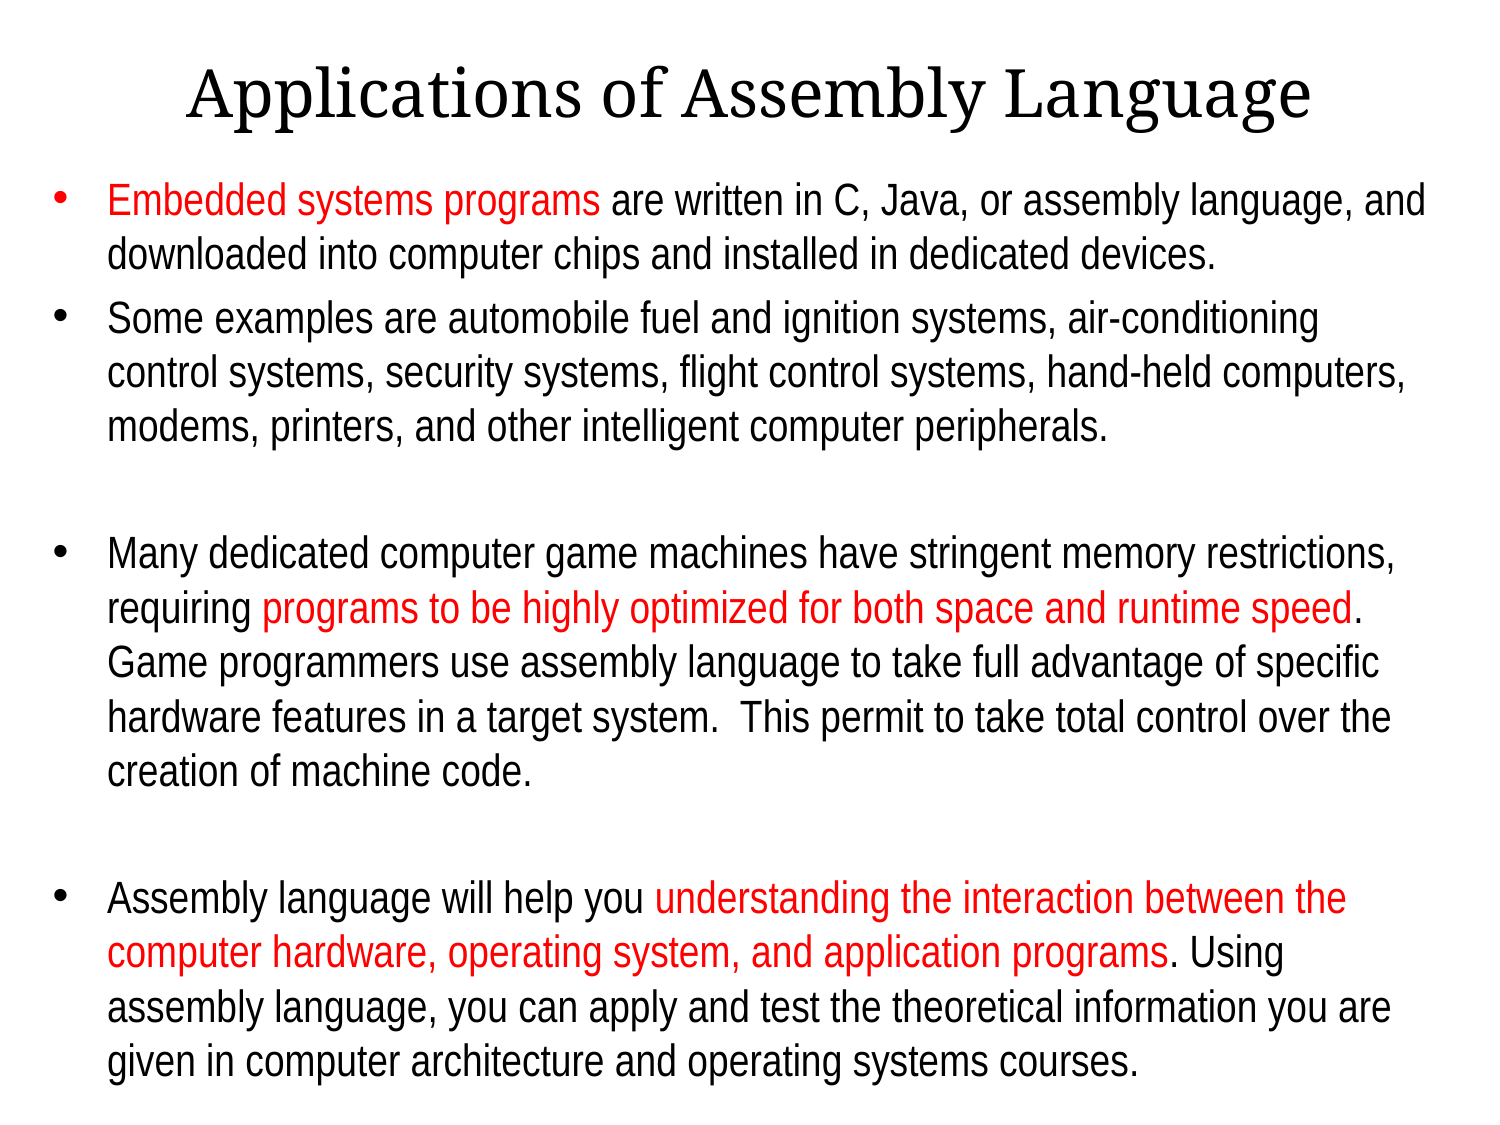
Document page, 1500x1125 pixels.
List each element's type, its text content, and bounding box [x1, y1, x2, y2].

list Embedded systems programs are written in C, Java, or assembly language, and downloaded into computer chips and installed in dedicated devices. Some examples are automobile fuel and ignition systems, air-conditioning control systems, security systems, flight control systems, hand-held computers, modems, printers, and other intelligent computer peripherals. Many dedicated computer game machines have stringent memory restrictions, requiring programs to be highly optimized for both space and runtime speed. Game programmers use assembly language to take full advantage of specific hardware features in a target system. This permit to take total control over the creation of machine code. Assembly language will help you understanding the interaction between the computer hardware, operating system, and application programs. Using assembly language, you can apply and test the theoretical information you are given in computer architecture and operating systems courses. [37, 162, 1450, 1100]
title Applications of Assembly Language [75, 45, 1425, 138]
